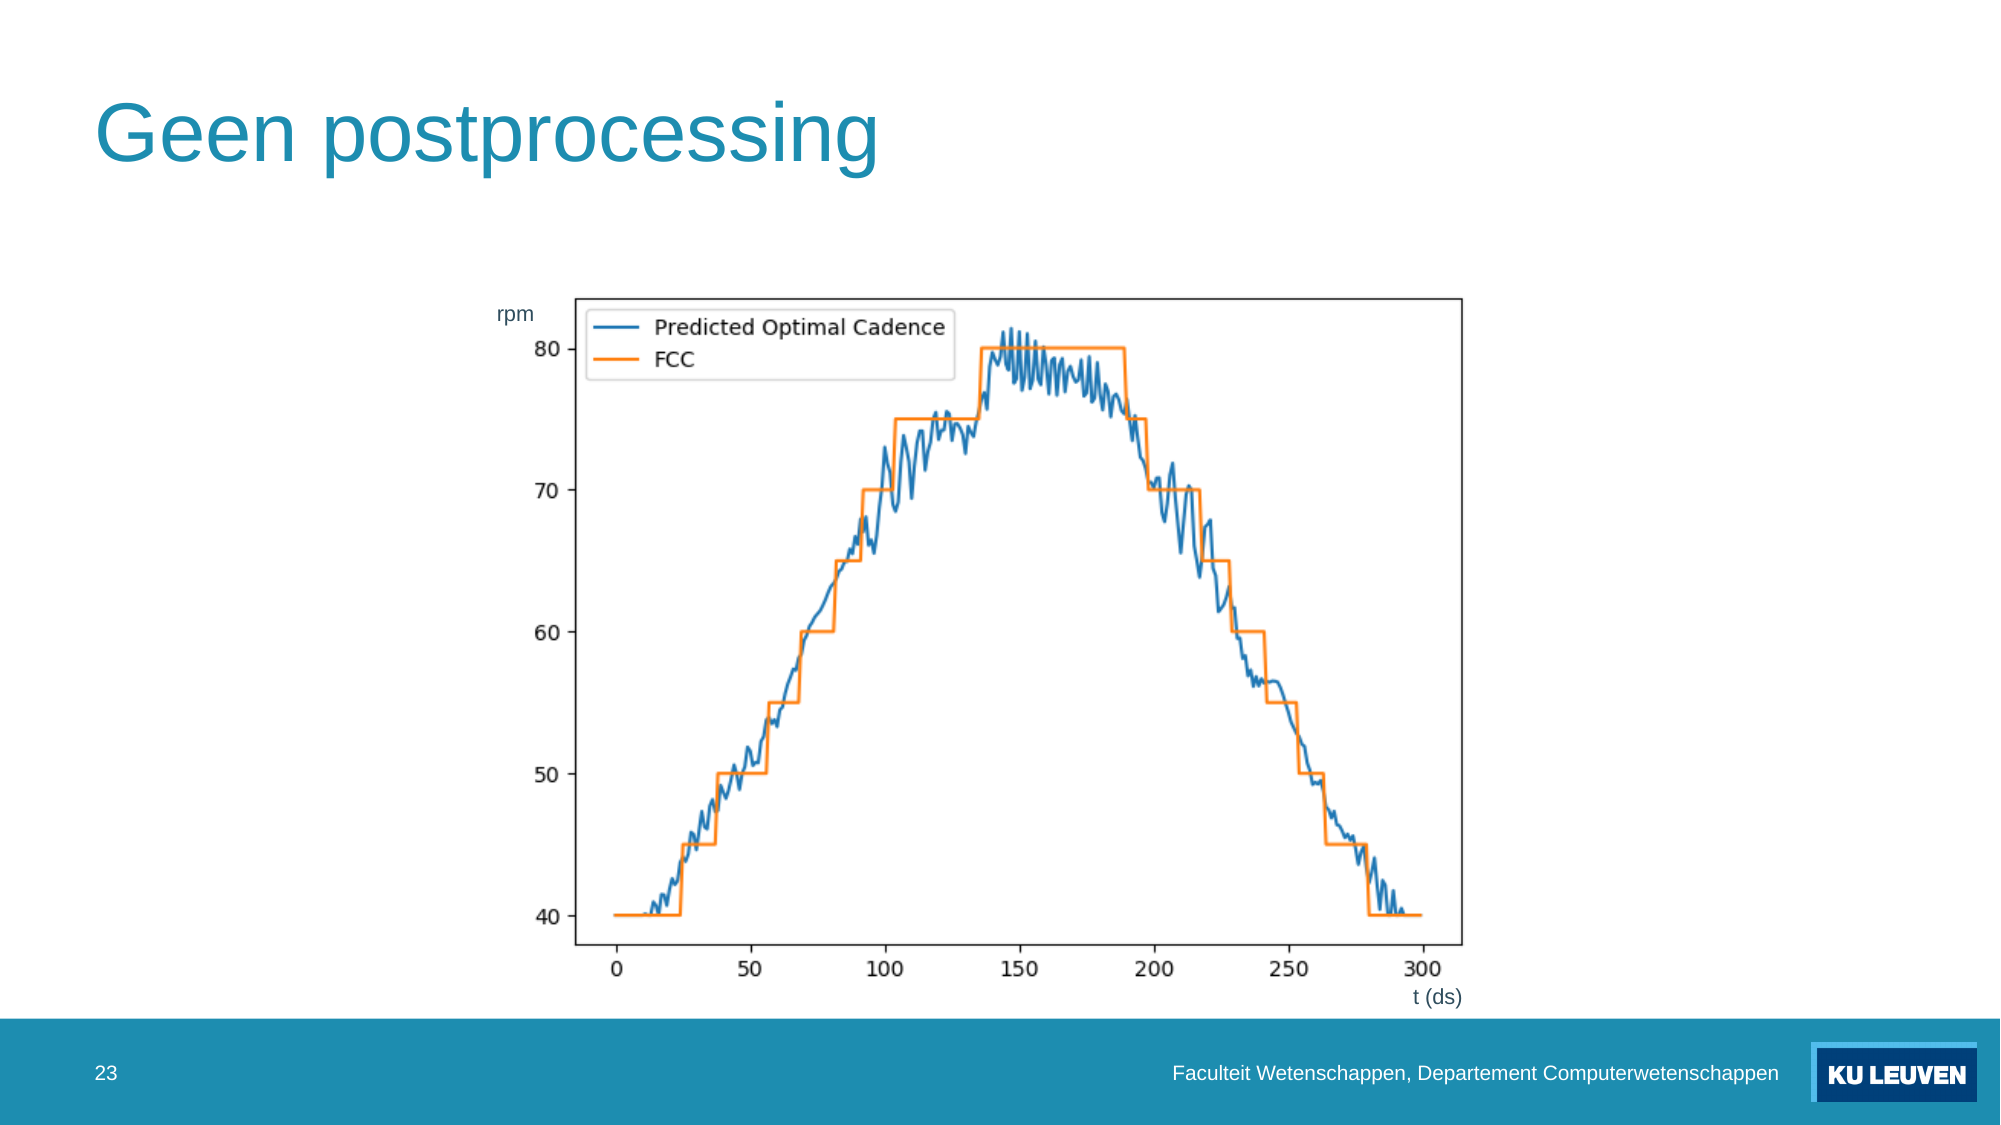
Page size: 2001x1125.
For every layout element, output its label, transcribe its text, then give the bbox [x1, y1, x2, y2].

title Geen postprocessing [94, 33, 1906, 223]
picture [1811, 1042, 1977, 1102]
text_box rpm [482, 292, 511, 333]
text_box t (ds) [1398, 975, 1518, 1017]
slide_number 23 [94, 1018, 201, 1125]
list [511, 271, 1489, 1004]
footer Faculteit Wetenschappen, Departement Computerwetenschappen [989, 1018, 1809, 1125]
